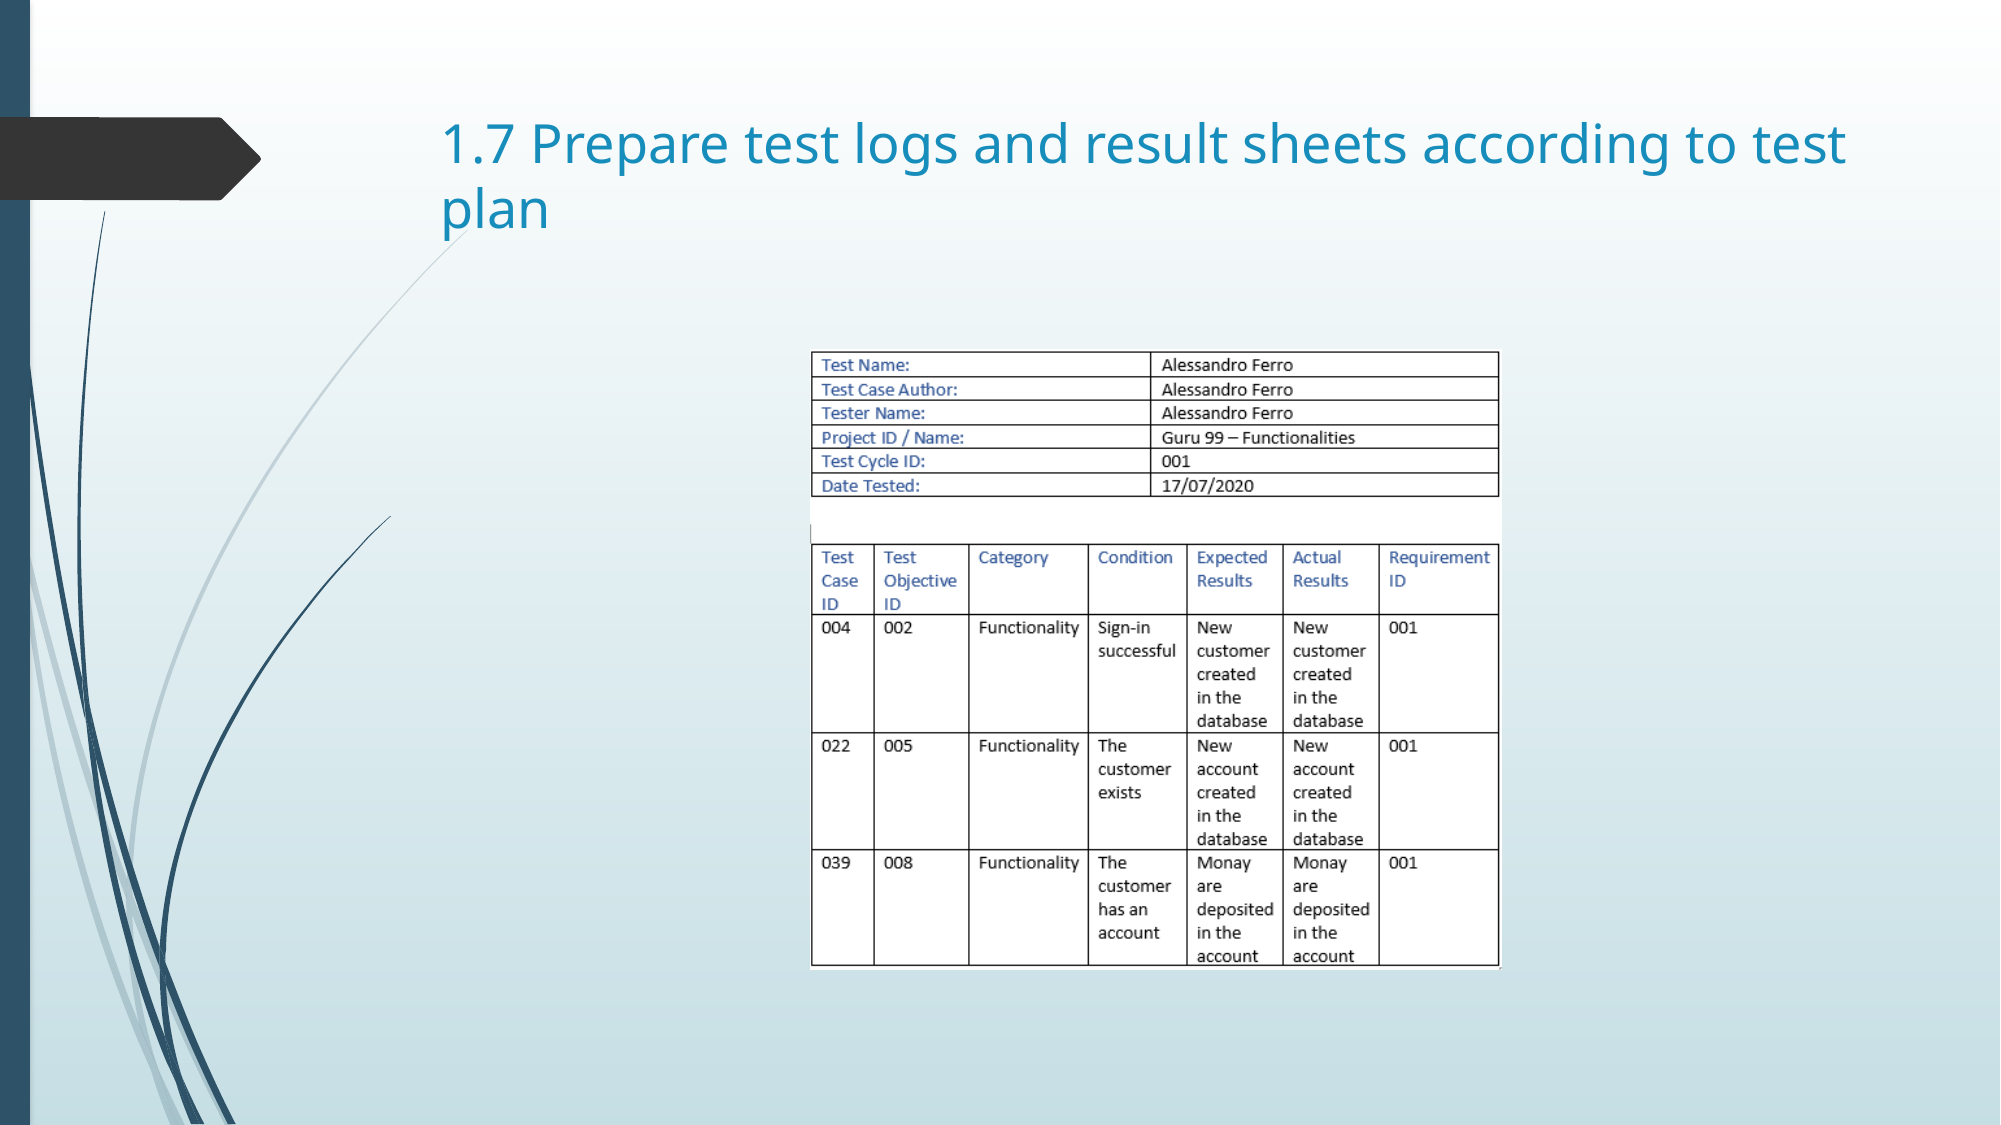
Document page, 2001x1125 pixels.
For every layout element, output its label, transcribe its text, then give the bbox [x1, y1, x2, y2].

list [810, 349, 1502, 971]
title 1.7 Prepare test logs and result sheets according to test plan [425, 102, 1888, 313]
